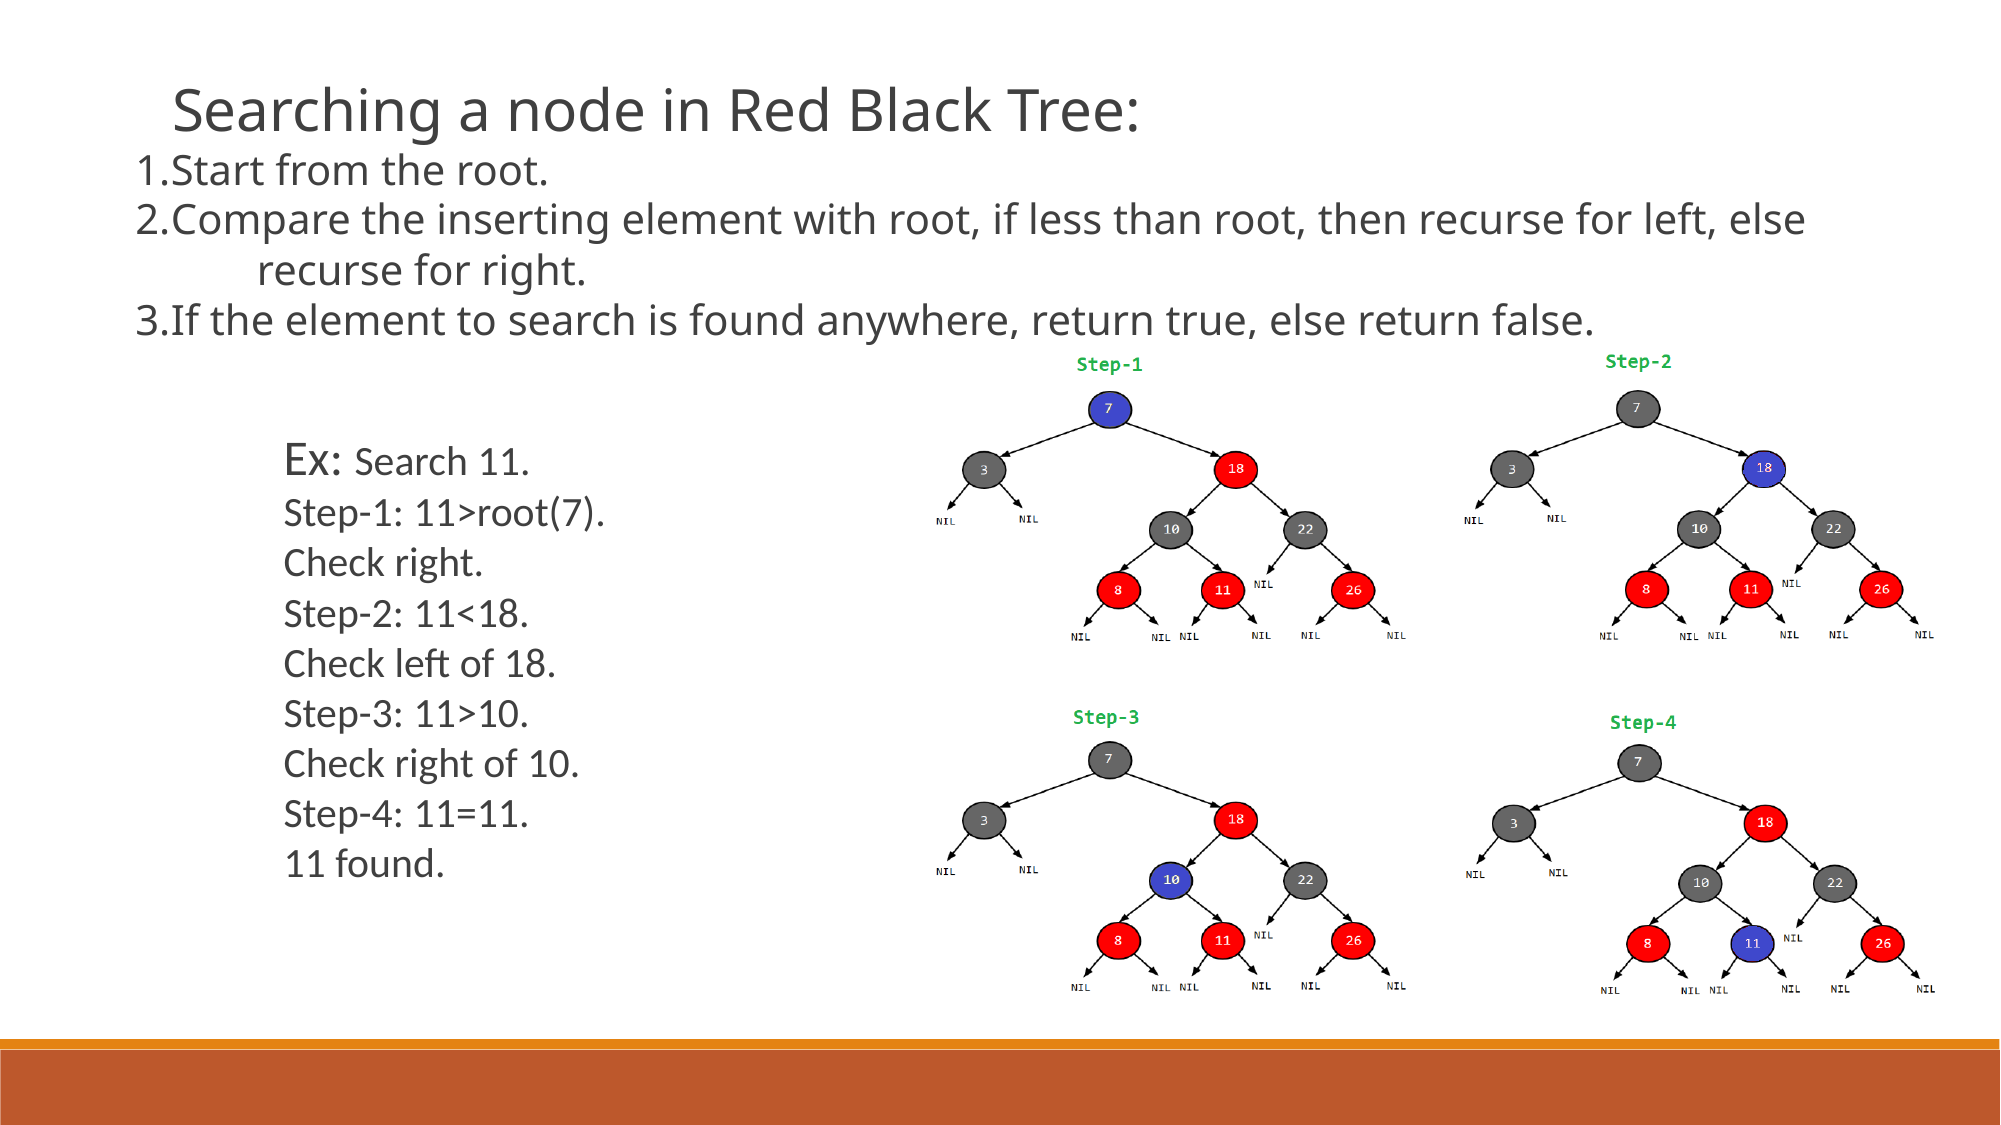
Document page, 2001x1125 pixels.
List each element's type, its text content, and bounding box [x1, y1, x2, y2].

text_box Ex: Search 11. Step-1: 11>root(7). Check right. Step-2: 11<18. Check left of 18. Step-3: 11>10. Check right of 10. Step-4: 11=11. 11 found. [268, 417, 741, 893]
picture [927, 339, 1946, 1000]
text_box Searching a node in Red Black Tree: Start from the root. Compare the inserting element with root, if less than root, then recurse for left, else recurse for right. If the element to search is found anywhere, return true, else return false. [81, 66, 1892, 396]
